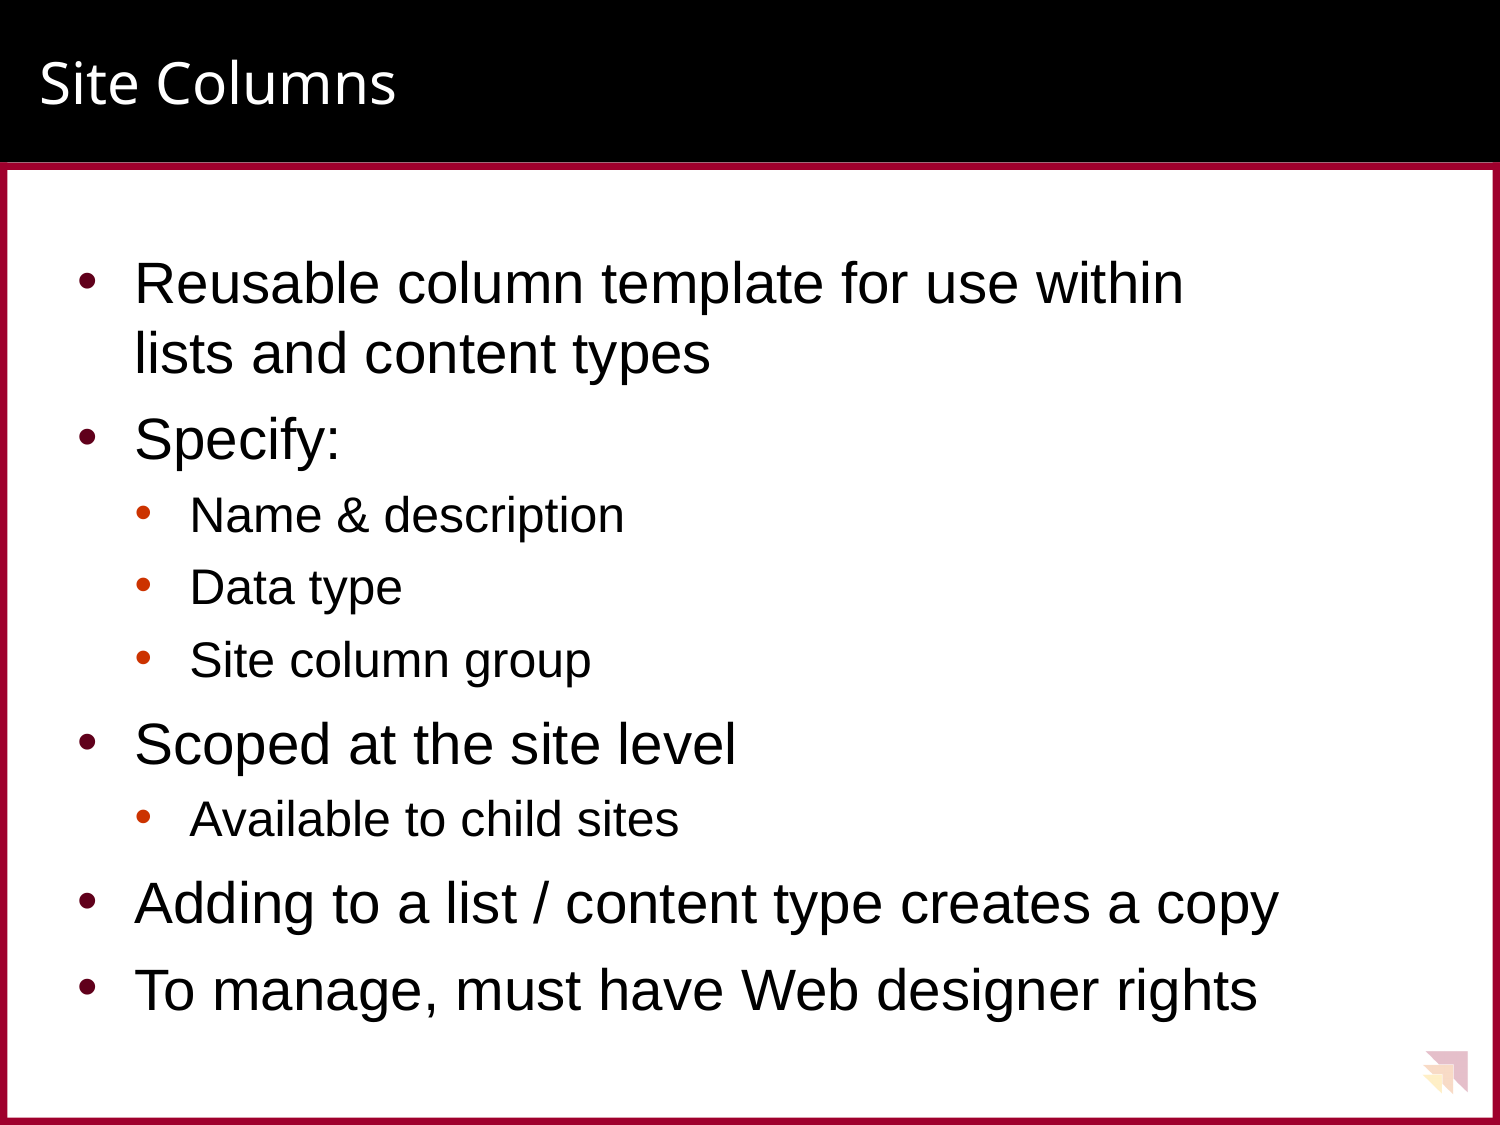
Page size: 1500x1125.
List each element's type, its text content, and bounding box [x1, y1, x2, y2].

list Reusable column template for use within lists and content types Specify: Name & description Data type Site column group Scoped at the site level Available to child sites Adding to a list / content type creates a copy To manage, must have Web designer rights [62, 237, 1438, 1088]
title Site Columns [24, 12, 1438, 150]
